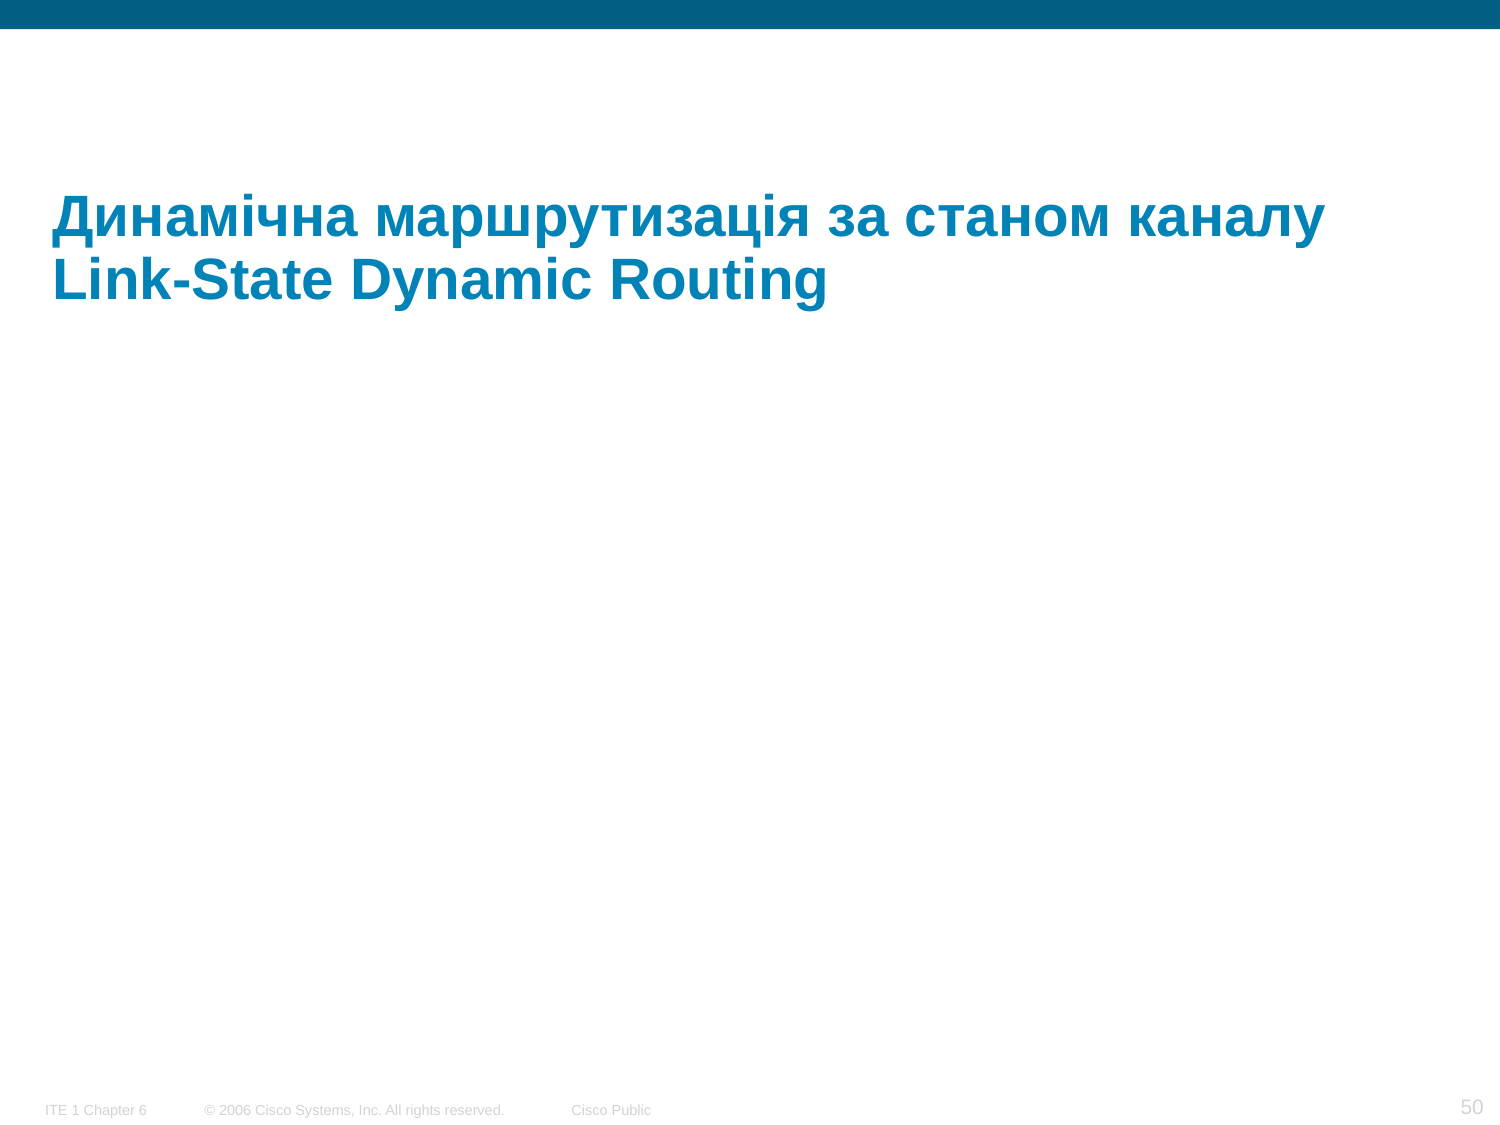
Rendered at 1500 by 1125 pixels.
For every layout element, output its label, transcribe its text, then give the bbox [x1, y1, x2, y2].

title Динамічна маршрутизація за станом каналу Link-State Dynamic Routing [39, 175, 1427, 319]
